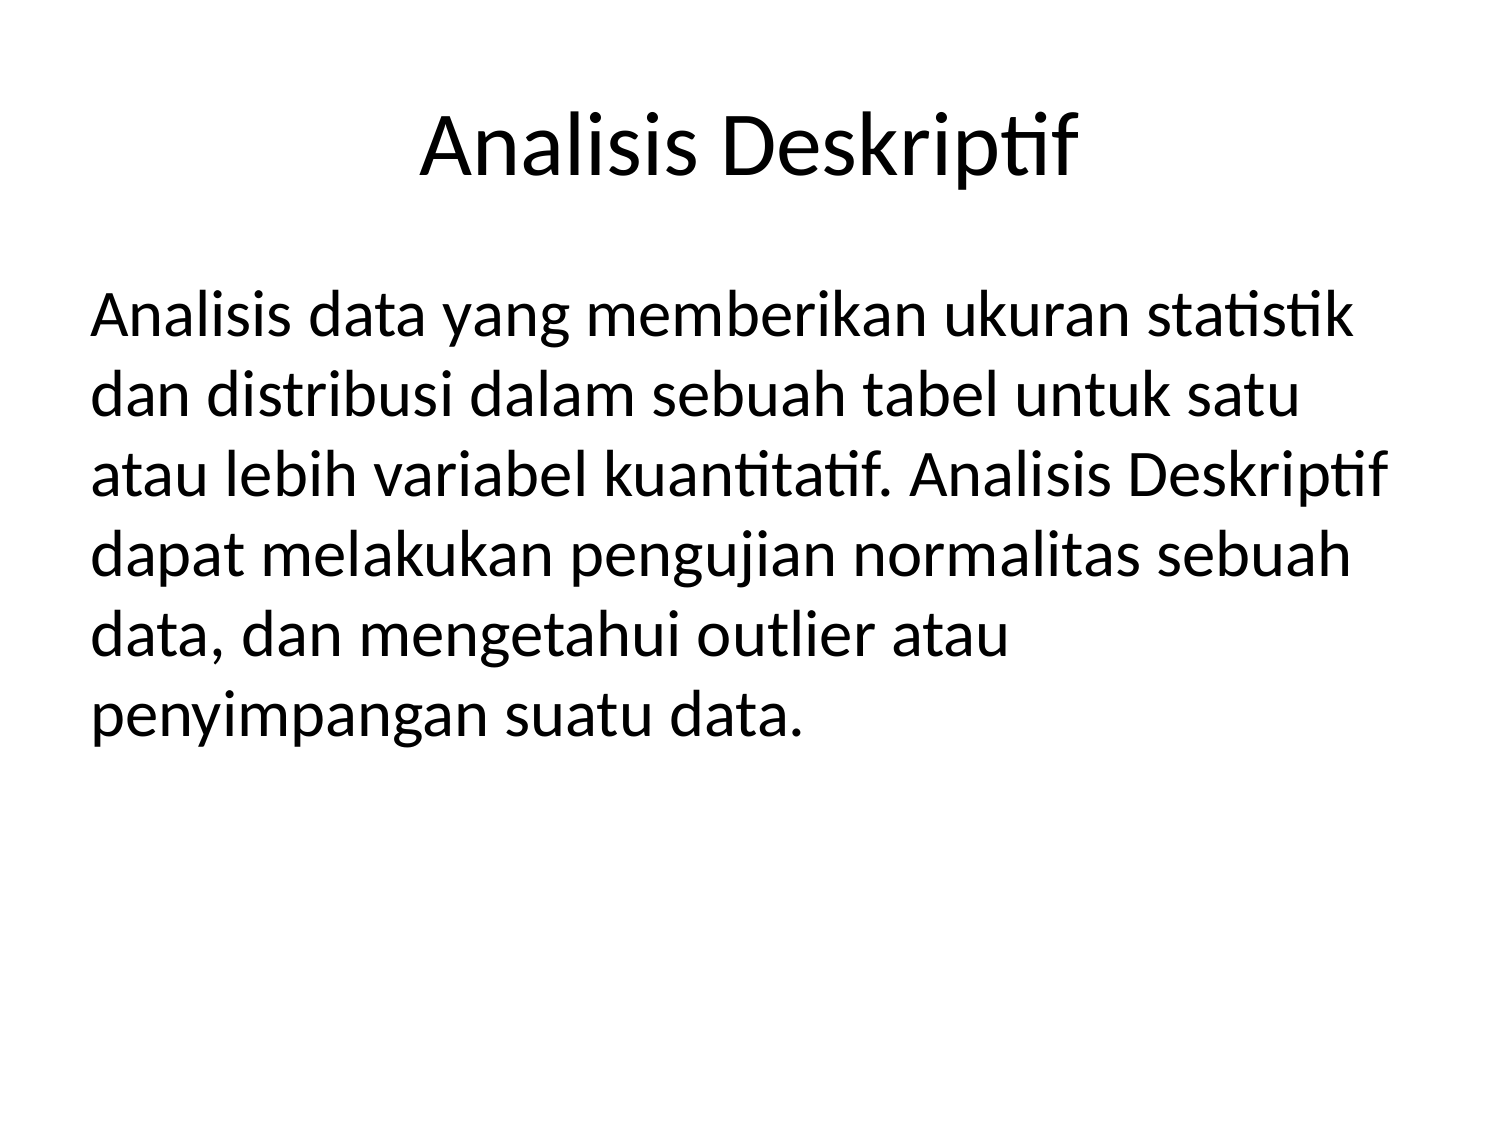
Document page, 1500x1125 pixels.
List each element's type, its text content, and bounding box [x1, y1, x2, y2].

title Analisis Deskriptif [75, 45, 1425, 233]
list Analisis data yang memberikan ukuran statistik dan distribusi dalam sebuah tabel untuk satu atau lebih variabel kuantitatif. Analisis Deskriptif dapat melakukan pengujian normalitas sebuah data, dan mengetahui outlier atau penyimpangan suatu data. [75, 262, 1425, 1005]
